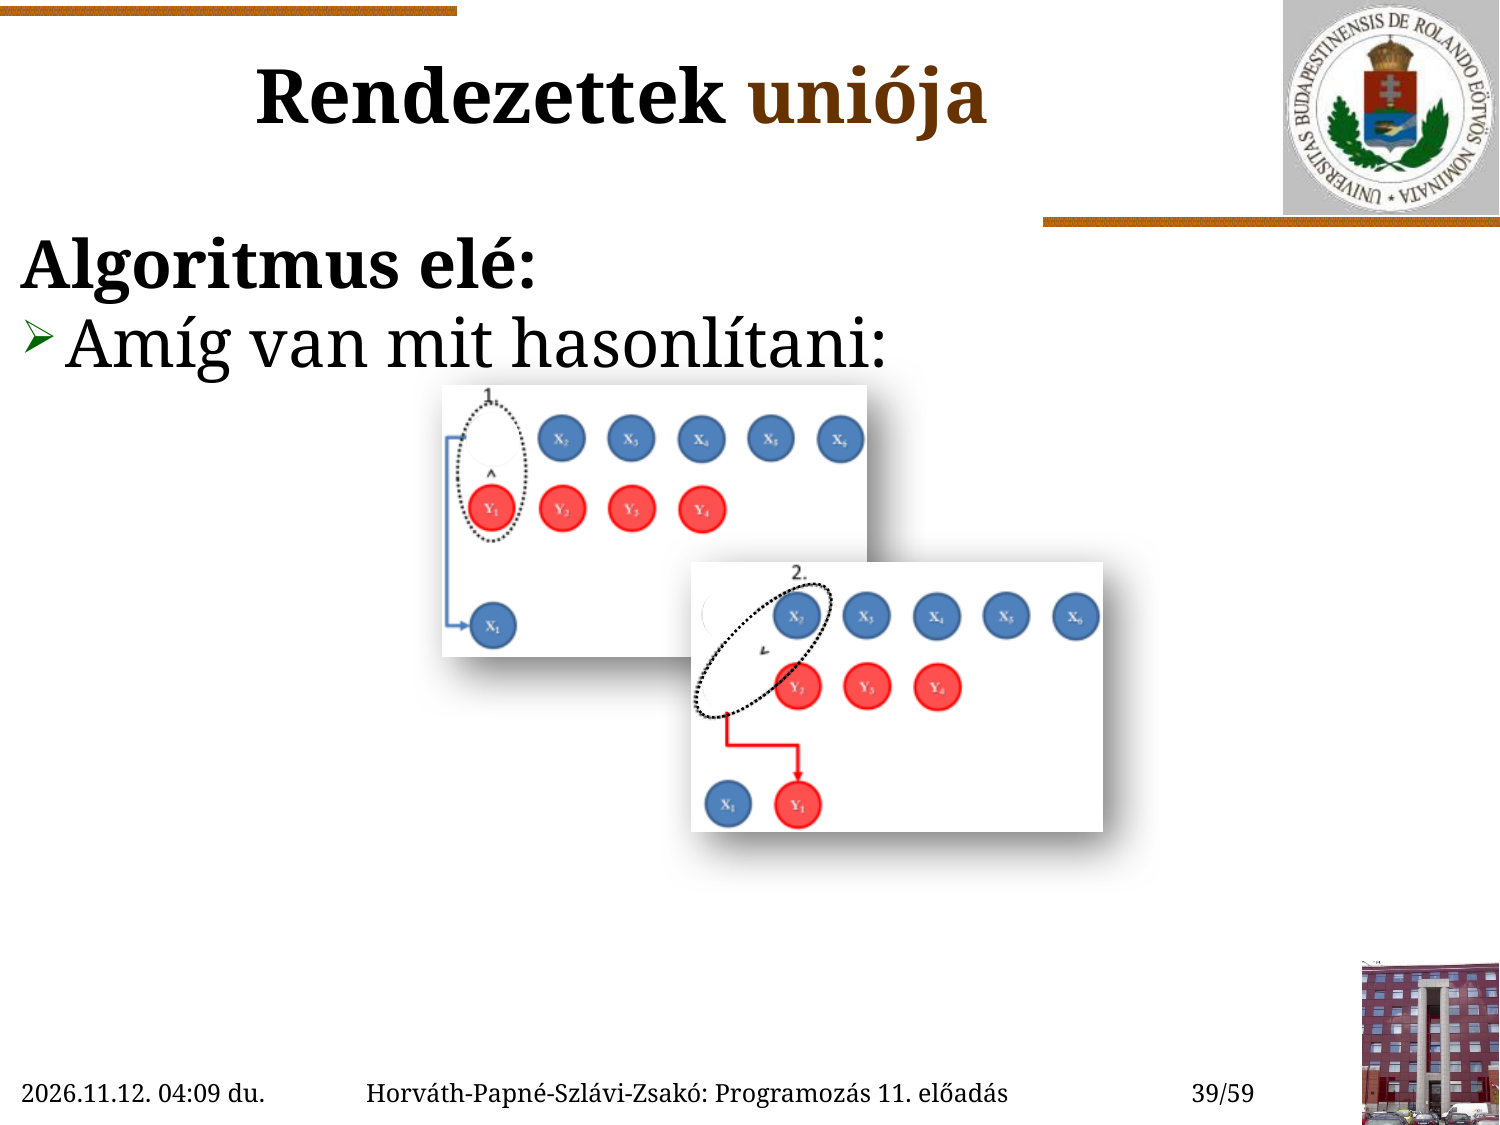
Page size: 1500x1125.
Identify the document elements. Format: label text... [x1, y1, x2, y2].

slide_number 39/59 [1079, 1070, 1270, 1125]
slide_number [5, 1070, 318, 1125]
list Algoritmus elé: Amíg van mit hasonlítani: [5, 219, 1471, 1001]
picture [442, 384, 1103, 832]
picture [1043, 0, 1500, 235]
picture [1362, 961, 1499, 1125]
footer Horváth-Papné-Szlávi-Zsakó: Programozás 11. előadás [318, 1070, 1058, 1125]
title Rendezettek uniója [5, 2, 1241, 186]
picture [0, 0, 457, 24]
